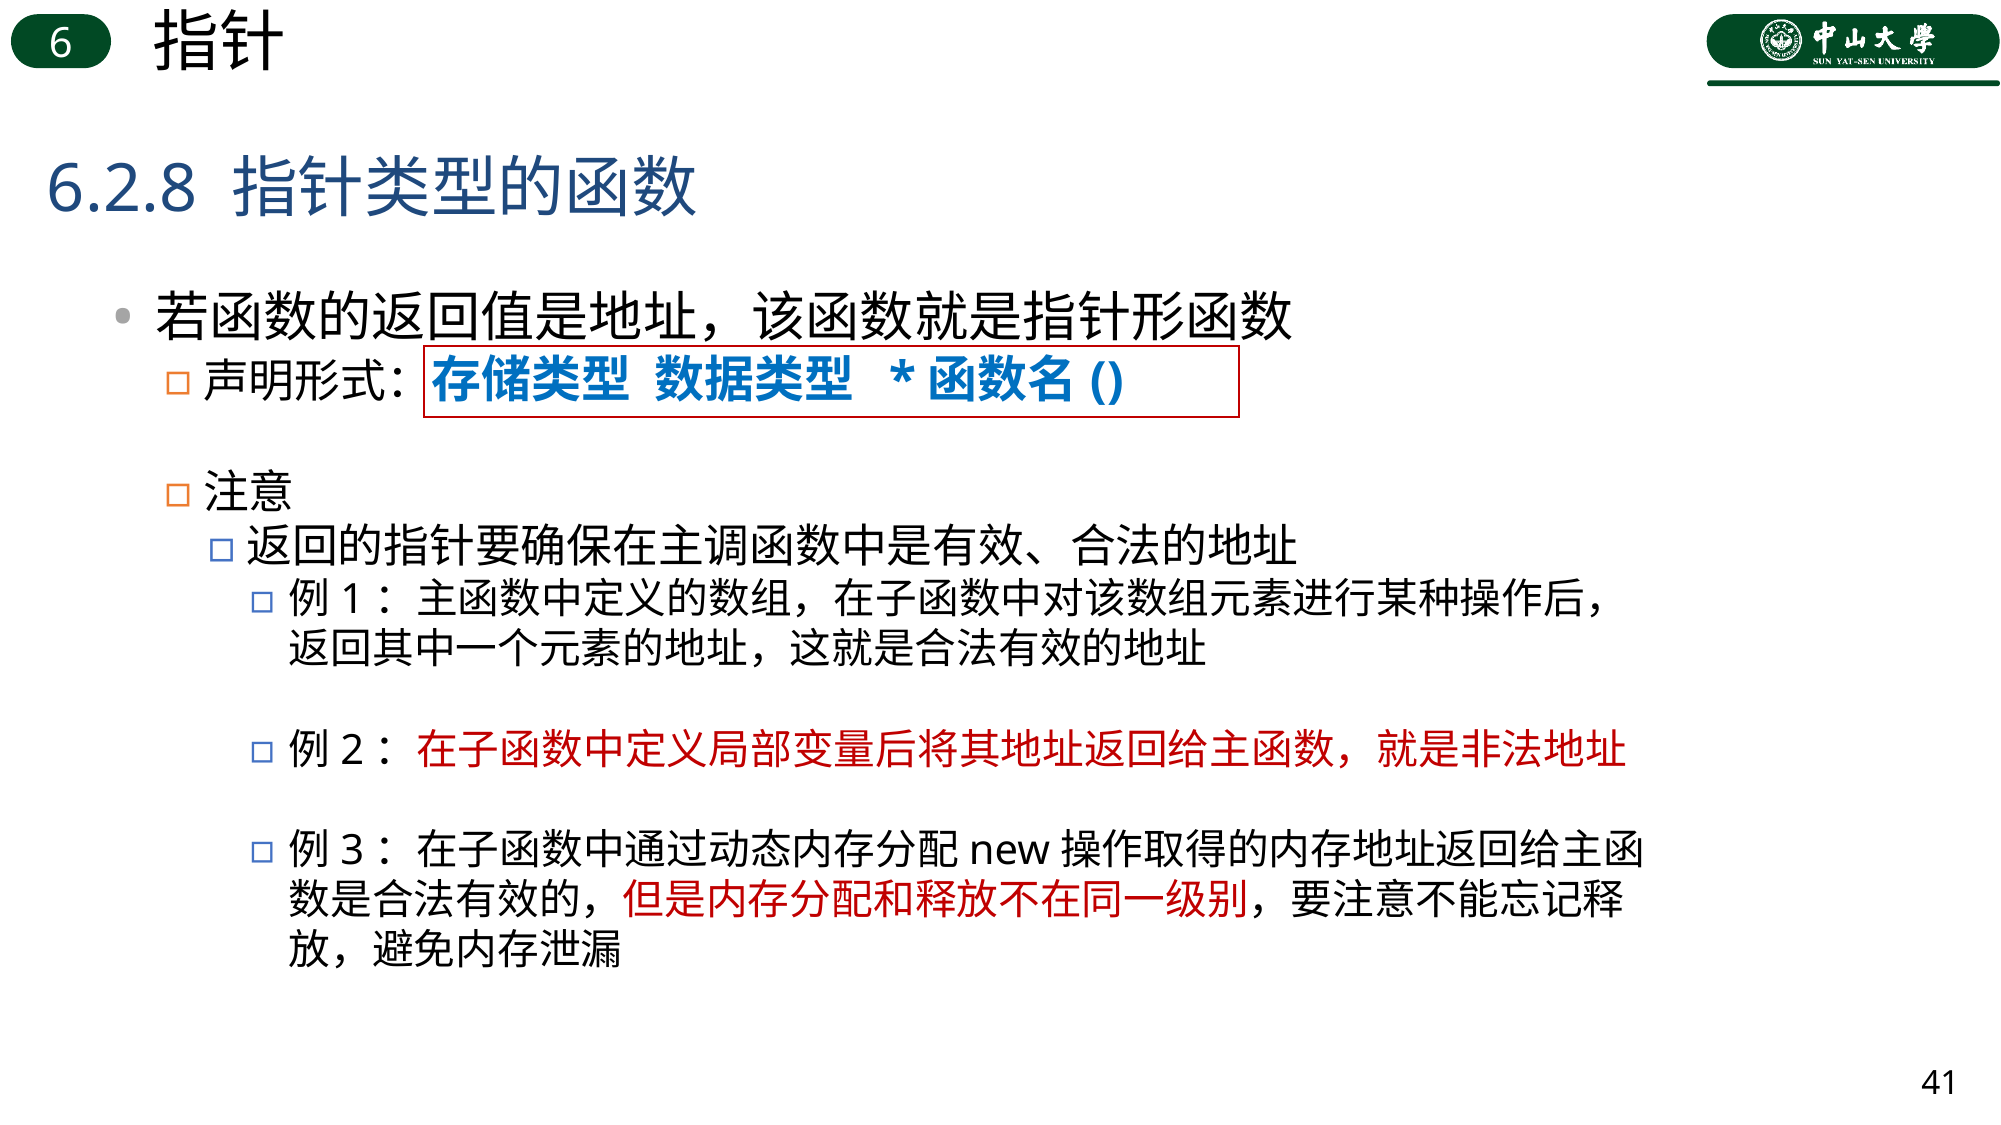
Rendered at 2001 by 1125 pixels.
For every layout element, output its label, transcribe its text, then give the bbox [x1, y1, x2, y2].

slide_number 41 [1901, 1053, 1975, 1114]
picture [1749, 8, 1957, 82]
text_box 指针 [137, 0, 302, 87]
text_box [424, 345, 1240, 417]
title 6.2.8 指针类型的函数 [31, 125, 1175, 256]
text_box 6 [9, 13, 113, 70]
text_box 若函数的返回值是地址，该函数就是指针形函数 声明形式：存储类型 数据类型 *函数名() 注意 返回的指针要确保在主调函数中是有效、合法的地址 例1：主函数中定义的数组，在子函数中对该数组元素进行某种操作后，返回其中一个元素的地址，这就是合法有效的地址 例2：在子函数中定义局部变量后将其地址返回给主函数，就是非法地址 例3：在子函数中通过动态内存分配new操作取得的内存地址返回给主函数是合法有效的，但是内存分配和释放不在同一级别，要注意不能忘记释放，避免内存泄漏 [80, 274, 1677, 1024]
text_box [1706, 14, 2000, 87]
